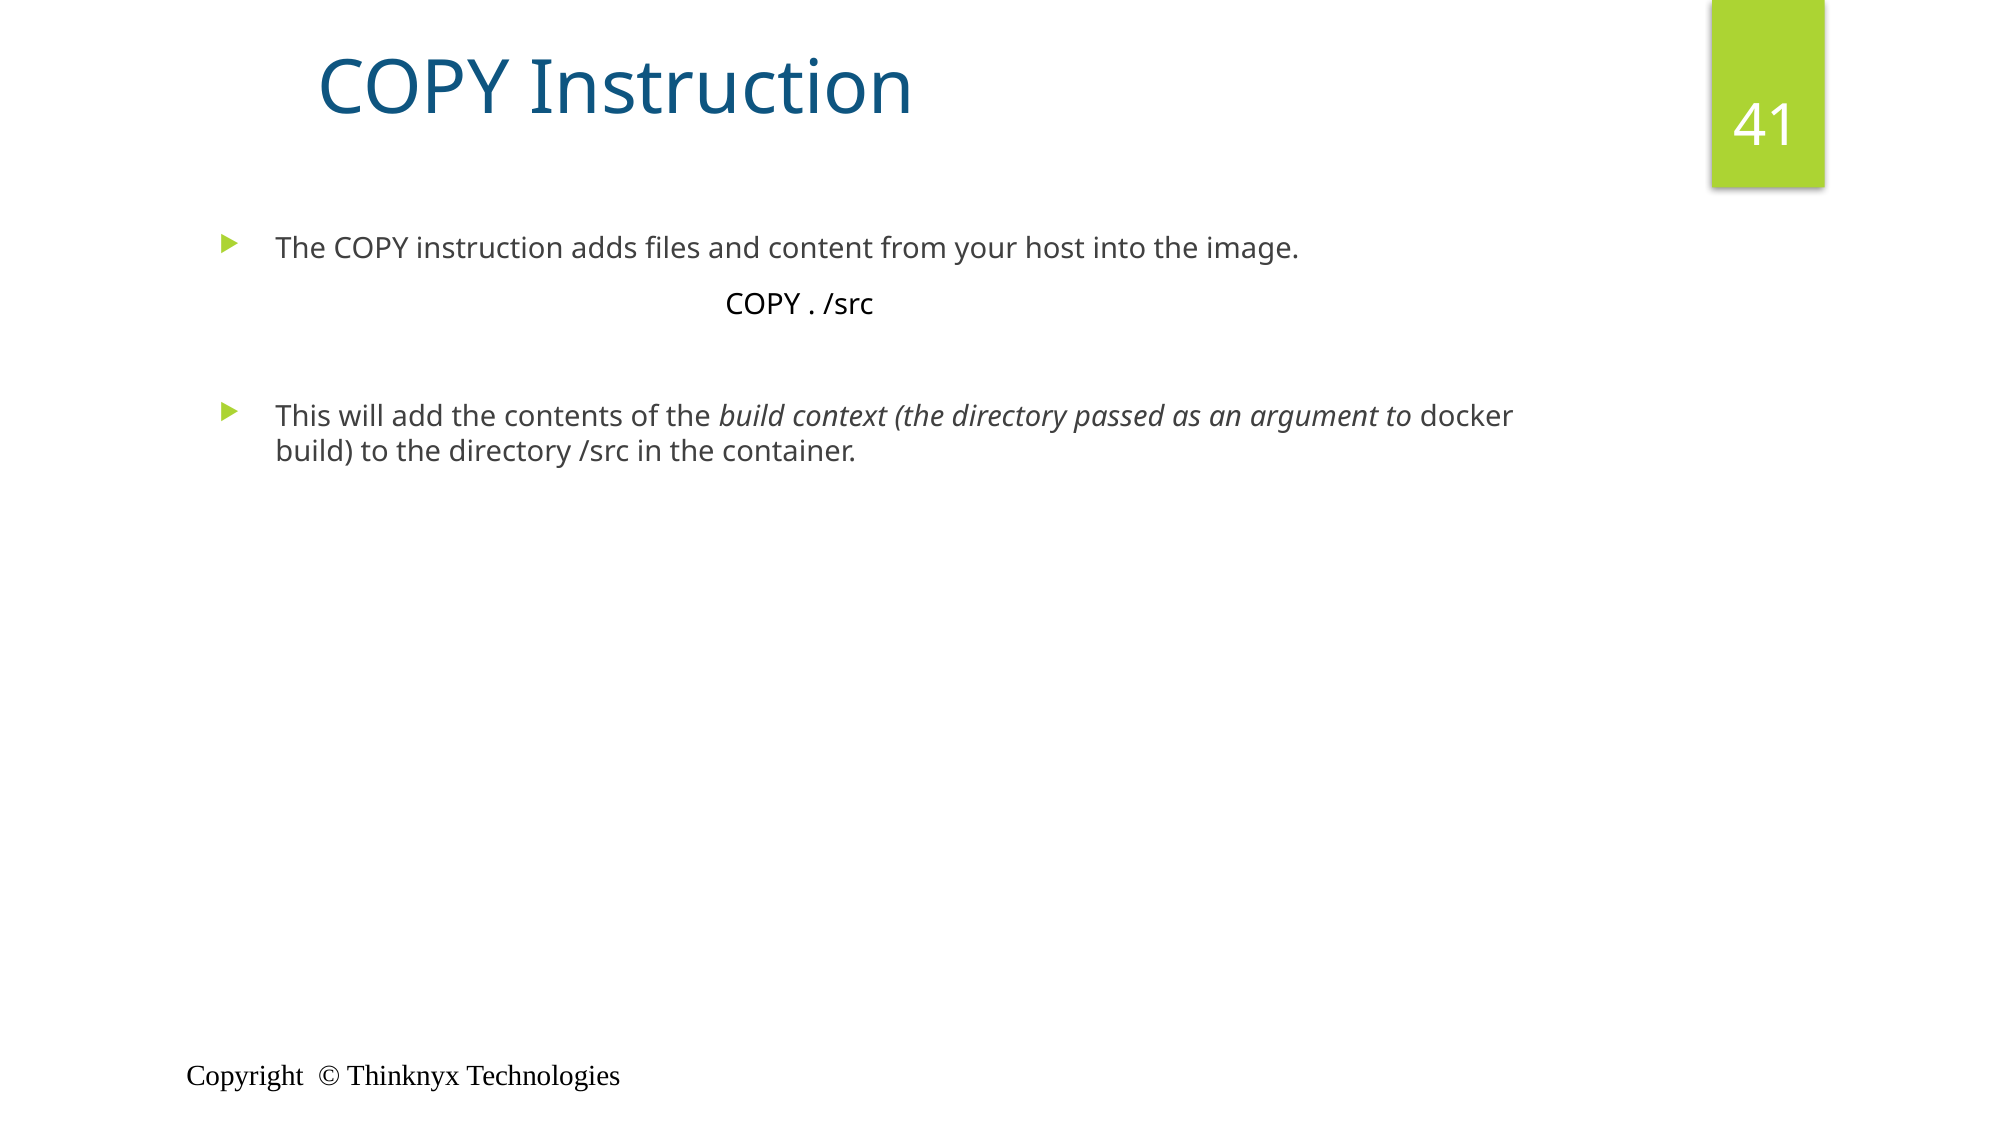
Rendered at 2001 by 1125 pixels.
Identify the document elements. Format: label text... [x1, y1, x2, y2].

title COPY Instruction [302, 14, 1653, 153]
footer Copyright © Thinknyx Technologies [86, 1048, 720, 1099]
slide_number 41 [1698, 48, 1836, 175]
list The COPY instruction adds files and content from your host into the image. COPY . /src This will add the contents of the build context (the directory passed as an argument to docker build) to the directory /src in the container. [204, 156, 1592, 969]
